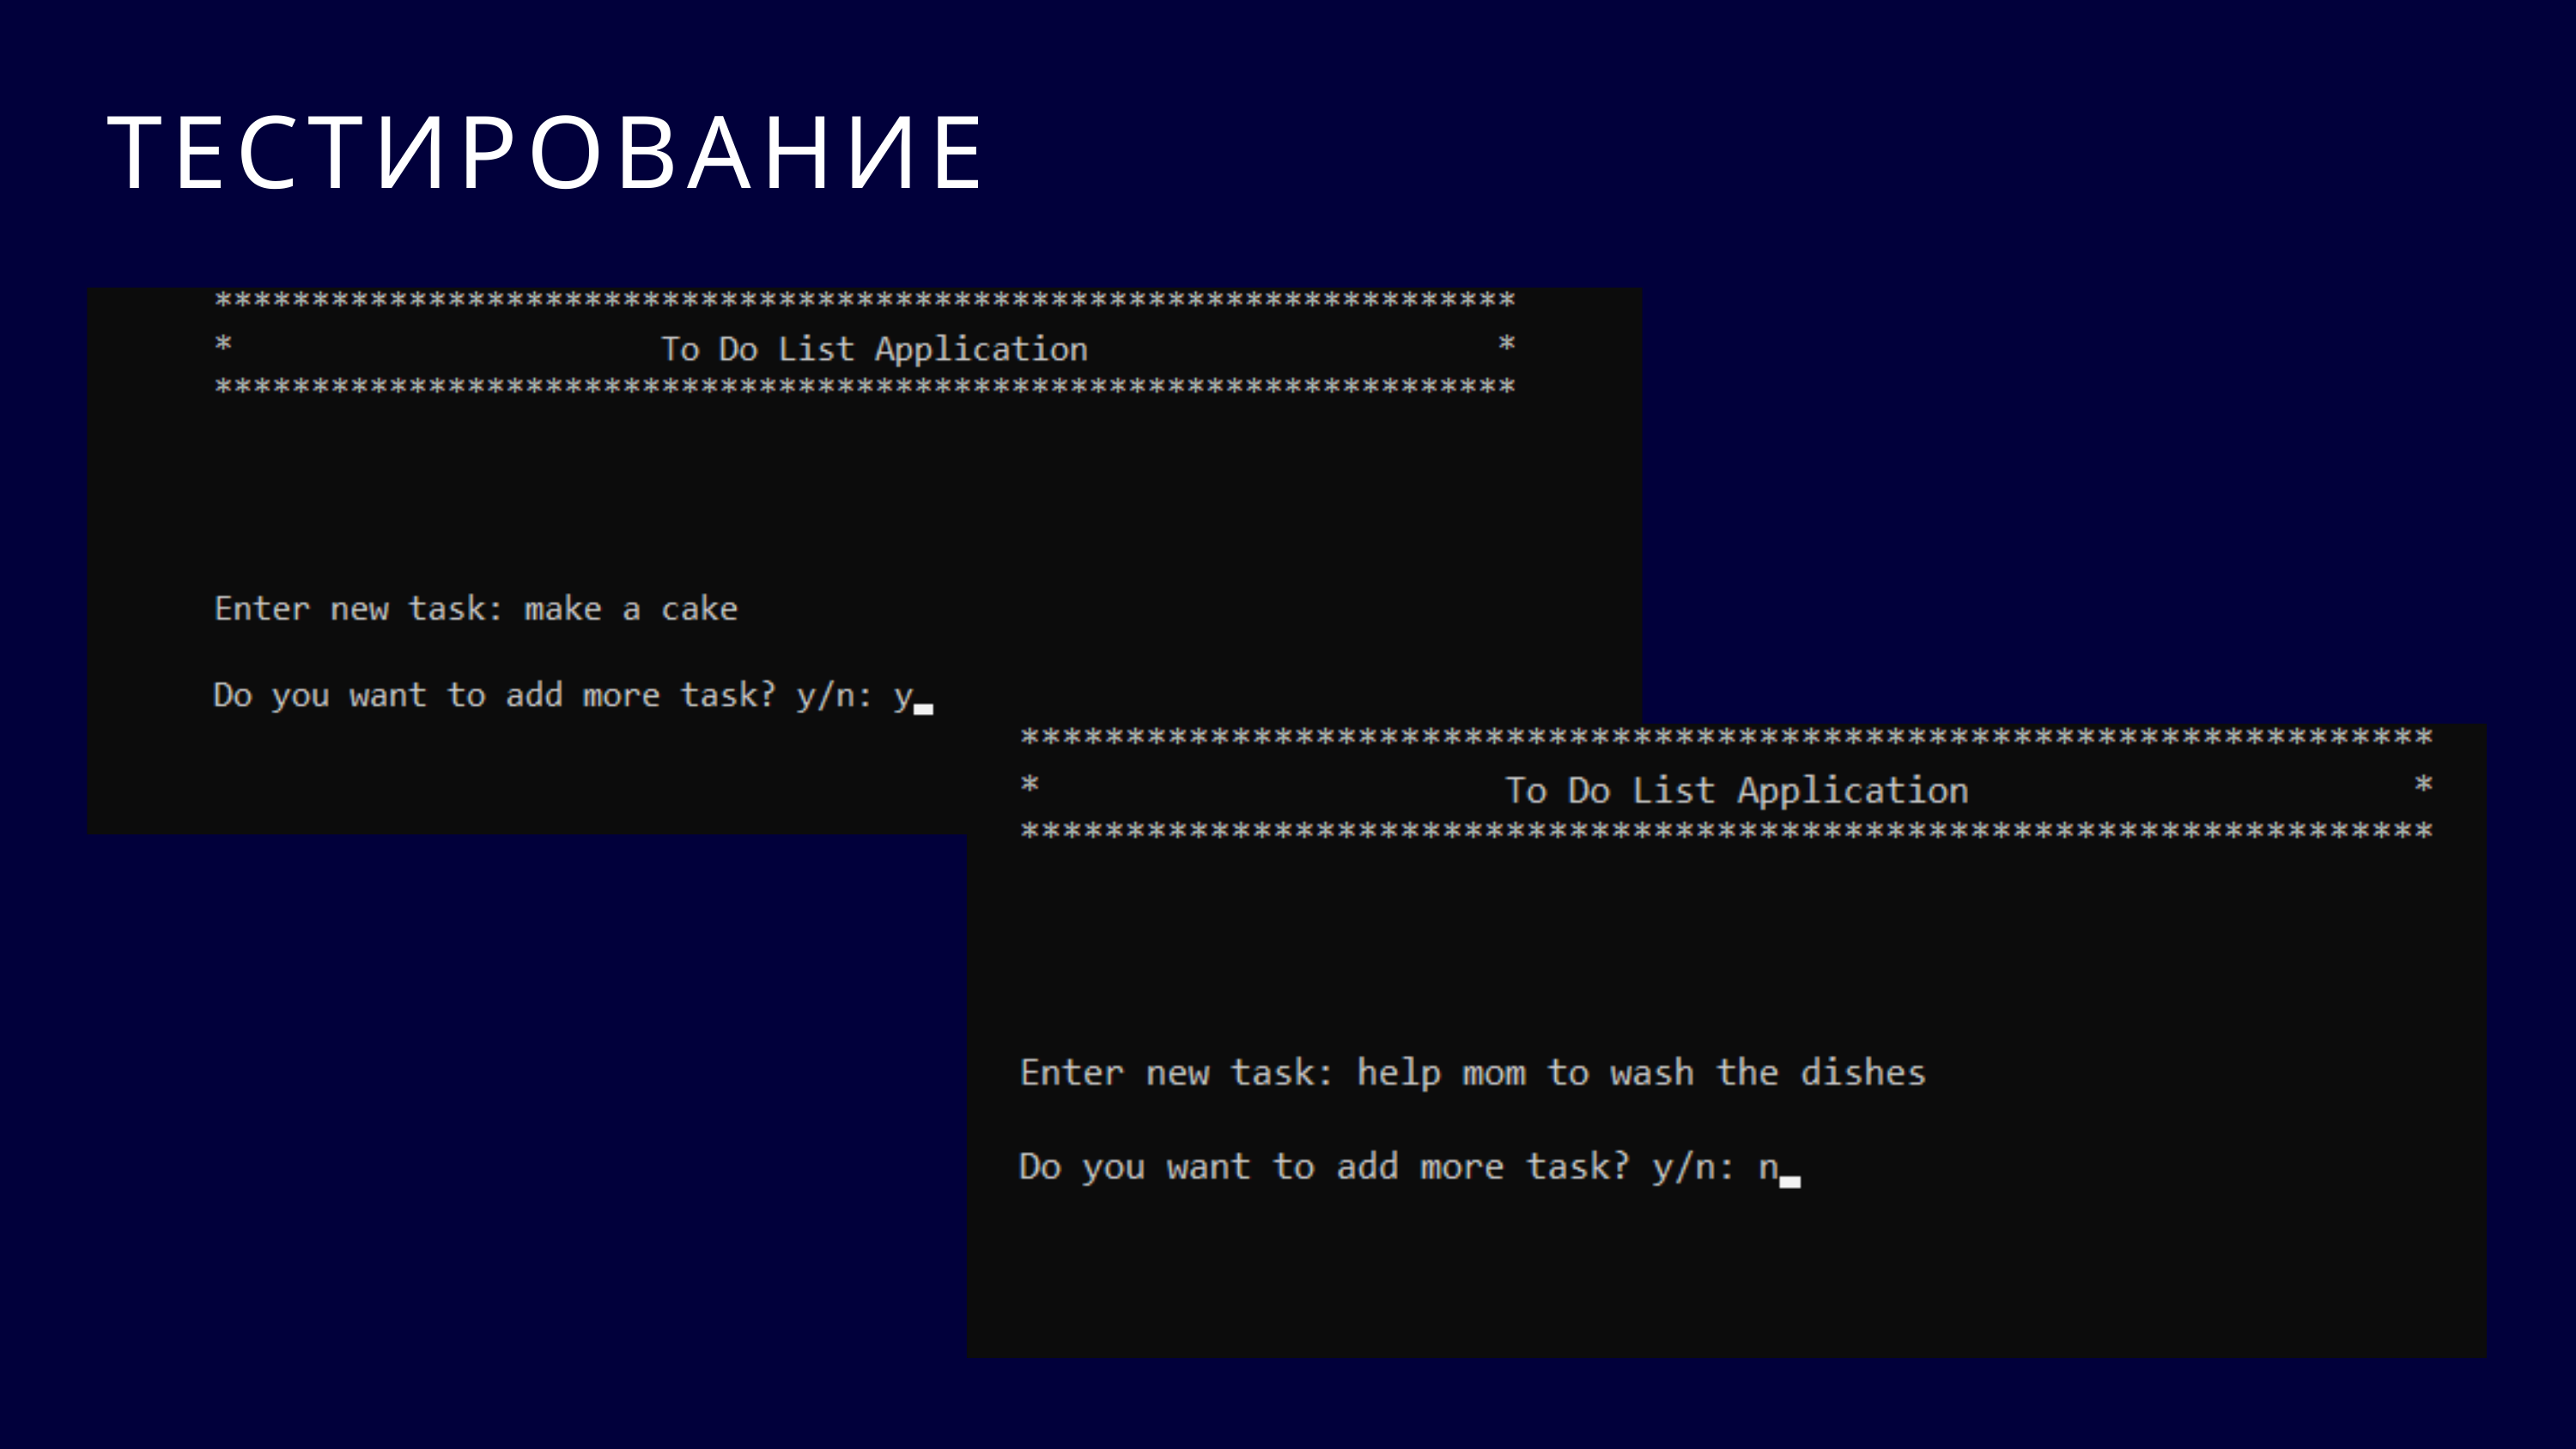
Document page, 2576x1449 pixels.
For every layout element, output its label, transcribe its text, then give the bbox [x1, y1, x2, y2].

text_box [87, 288, 1643, 834]
text_box [966, 724, 2488, 1358]
text_box ТЕСТИРОВАНИЕ [87, 77, 1006, 209]
